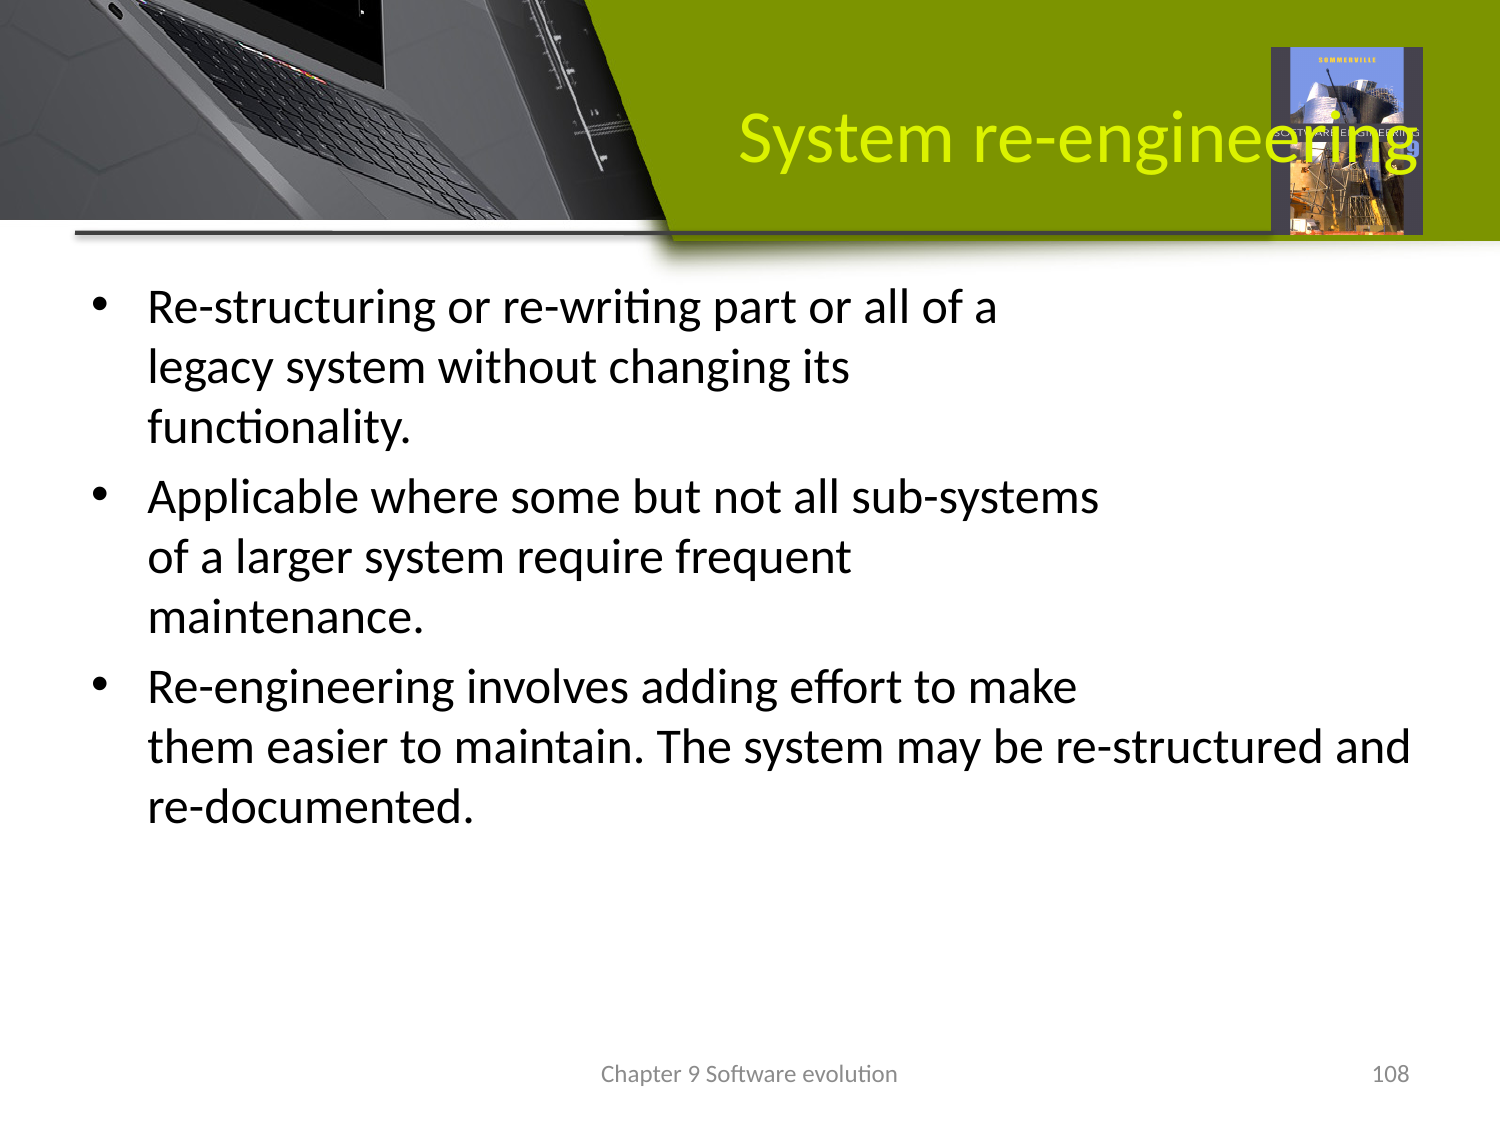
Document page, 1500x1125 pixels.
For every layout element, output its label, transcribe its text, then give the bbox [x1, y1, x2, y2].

picture [0, 0, 1500, 1125]
title System re-engineering [79, 49, 1435, 217]
slide_number 108 [1074, 1042, 1425, 1103]
footer Chapter 9 Software evolution [512, 1042, 988, 1103]
list Re-structuring or re-writing part or all of a legacy system without changing its functionality. Applicable where some but not all sub-systems of a larger system require frequent maintenance. Re-engineering involves adding effort to make them easier to maintain. The system may be re-structured and re-documented. [76, 266, 1429, 1046]
